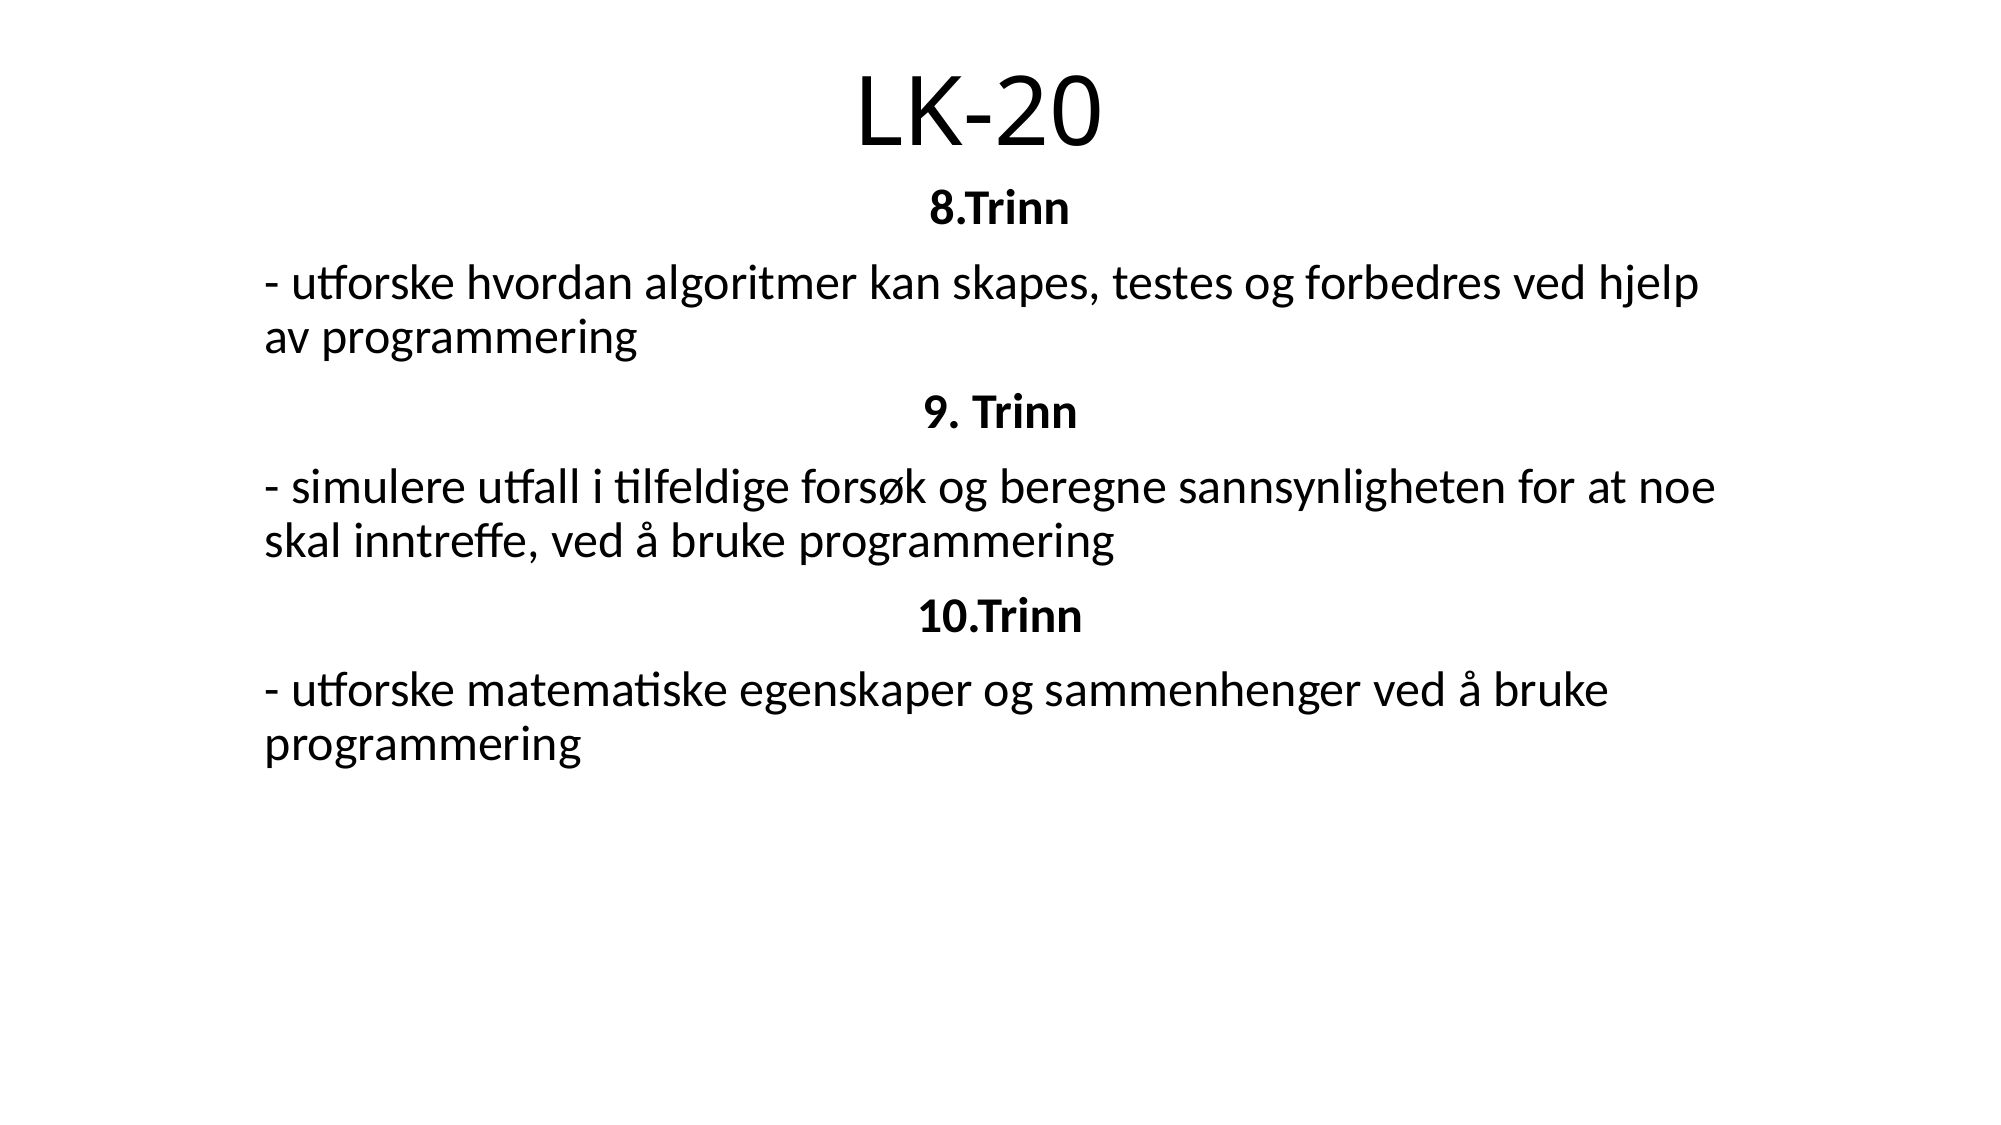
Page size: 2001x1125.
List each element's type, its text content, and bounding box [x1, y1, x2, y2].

subtitle 8.Trinn - utforske hvordan algoritmer kan skapes, testes og forbedres ved hjelp av programmering 9. Trinn - simulere utfall i tilfeldige forsøk og beregne sannsynligheten for at noe skal inntreffe, ved å bruke programmering 10.Trinn - utforske matematiske egenskaper og sammenhenger ved å bruke programmering [249, 174, 1750, 863]
title LK-20 [229, 55, 1729, 175]
